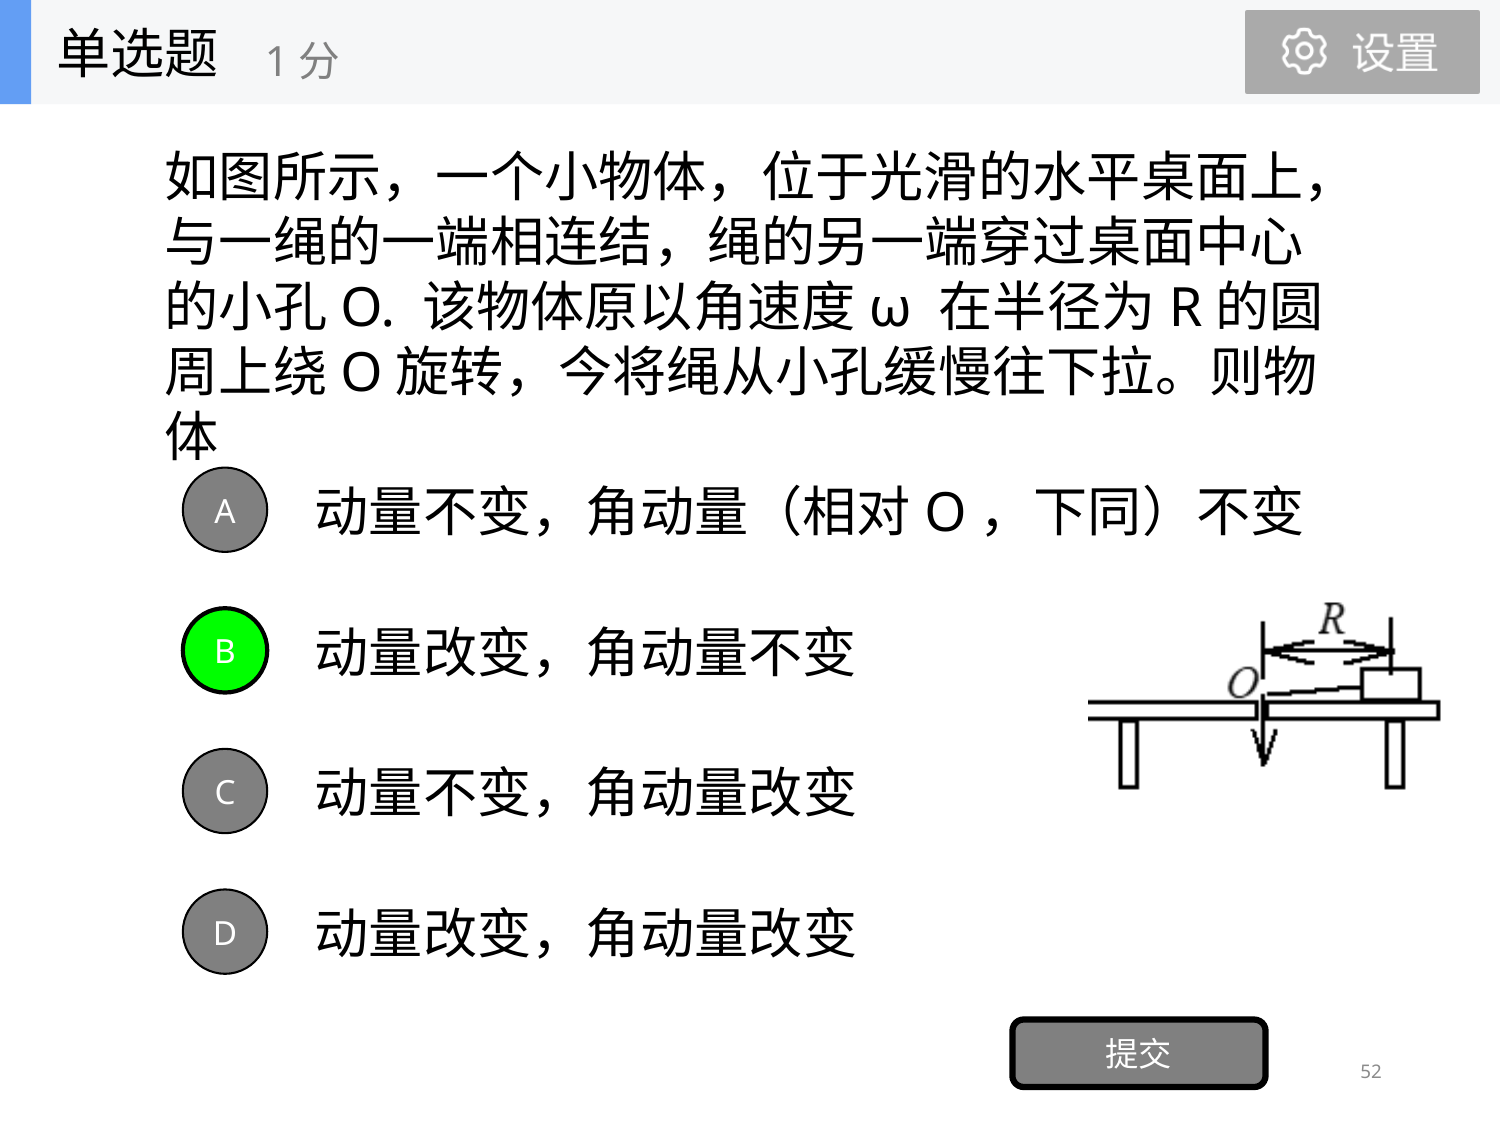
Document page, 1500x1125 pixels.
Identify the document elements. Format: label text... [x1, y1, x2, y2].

text_box 如图所示，一个小物体，位于光滑的水平桌面上，与一绳的一端相连结，绳的另一端穿过桌面中心的小孔O. 该物体原以角速度ω 在半径为R的圆周上绕O旋转，今将绳从小孔缓慢往下拉。则物体 [149, 128, 1350, 481]
picture [1245, 10, 1480, 94]
text_box 动量改变，角动量改变 [299, 878, 1350, 985]
text_box 提交 [1011, 1018, 1267, 1089]
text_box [0, 0, 1500, 105]
slide_number 52 [1059, 1042, 1397, 1103]
text_box C [181, 747, 269, 835]
text_box A [181, 466, 269, 553]
text_box B [181, 607, 269, 694]
text_box 动量不变，角动量（相对O，下同）不变 [299, 456, 1350, 563]
picture [1088, 570, 1443, 794]
text_box 动量不变，角动量改变 [299, 738, 1350, 844]
text_box 动量改变，角动量不变 [299, 597, 1088, 703]
text_box D [181, 888, 269, 975]
